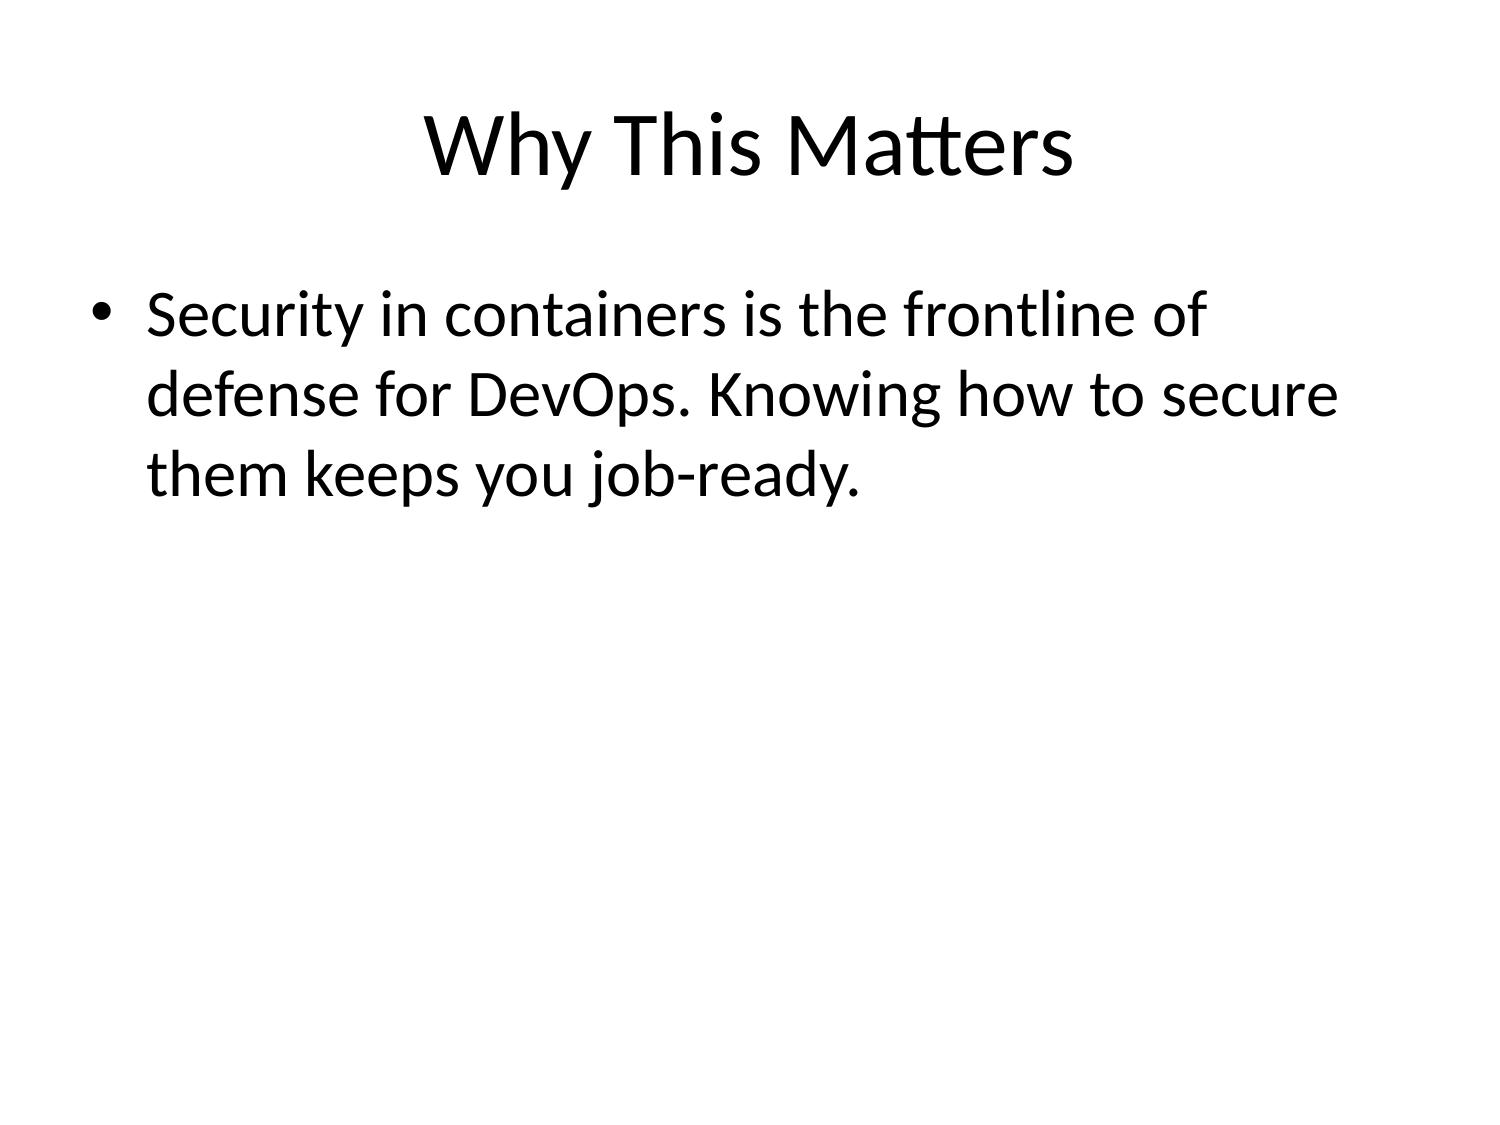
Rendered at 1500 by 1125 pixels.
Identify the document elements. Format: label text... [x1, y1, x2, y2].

list Security in containers is the frontline of defense for DevOps. Knowing how to secure them keeps you job-ready. [75, 262, 1425, 1005]
title Why This Matters [75, 45, 1425, 233]
